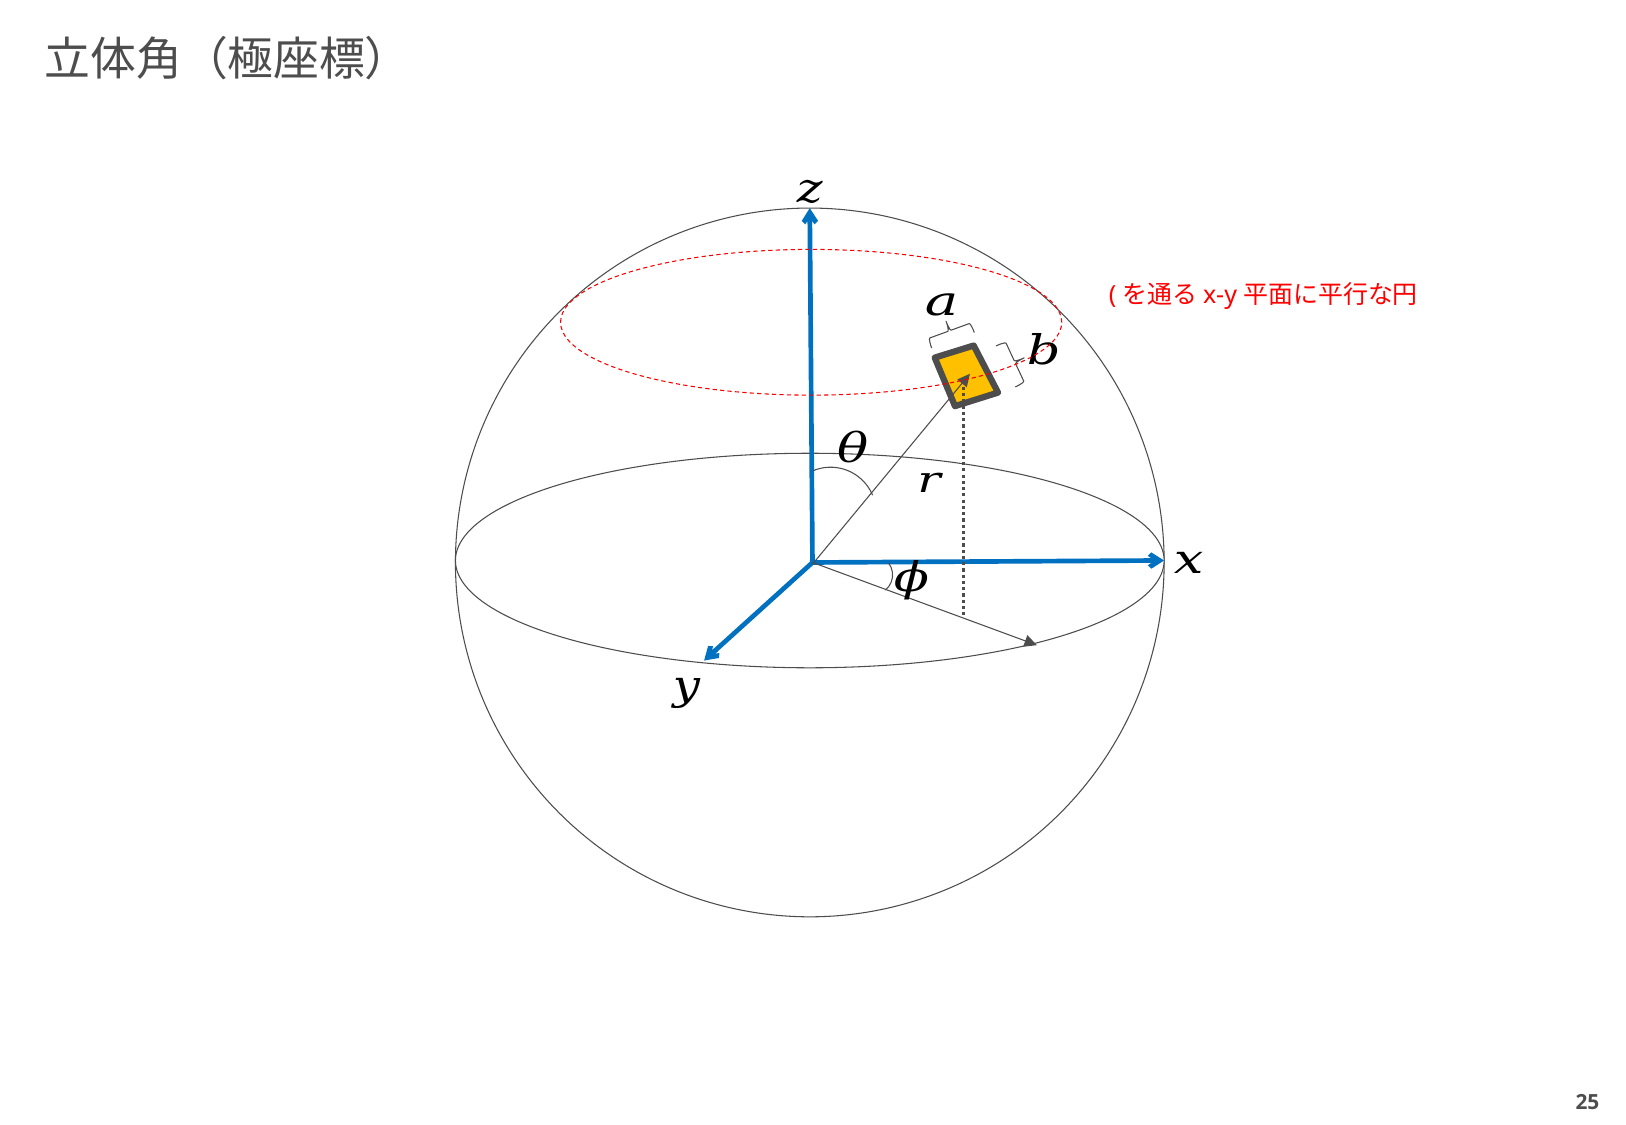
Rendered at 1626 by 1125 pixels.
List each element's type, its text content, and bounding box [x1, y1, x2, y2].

text_box [1042, 570, 1163, 642]
text_box [1006, 364, 1025, 388]
text_box [813, 654, 984, 668]
text_box [455, 453, 804, 663]
text_box [560, 249, 804, 396]
text_box [975, 465, 1165, 559]
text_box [812, 373, 971, 565]
title 立体角（極座標） [44, 25, 1581, 90]
text_box [455, 297, 804, 554]
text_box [703, 562, 813, 661]
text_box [809, 207, 813, 374]
slide_number 24 [1220, 1081, 1600, 1124]
text_box [455, 567, 1165, 917]
text_box [814, 208, 1034, 288]
text_box [975, 374, 999, 400]
text_box [817, 249, 1062, 378]
text_box [975, 310, 1165, 557]
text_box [812, 562, 1038, 646]
text_box [575, 208, 807, 297]
